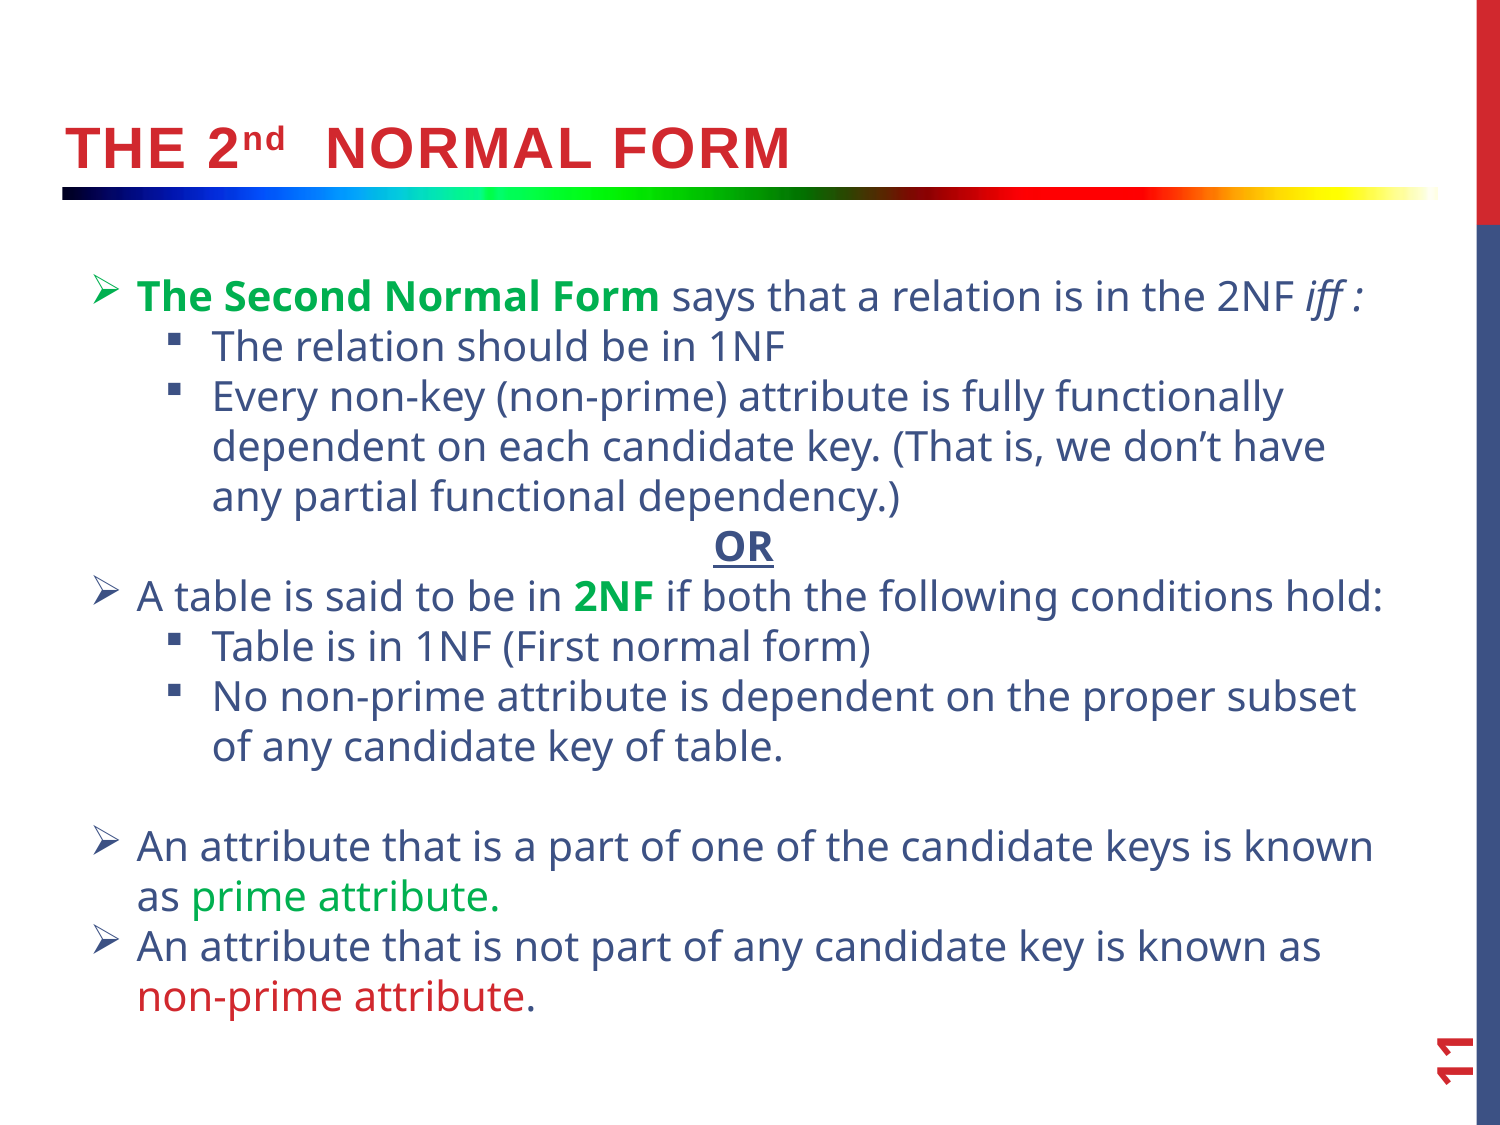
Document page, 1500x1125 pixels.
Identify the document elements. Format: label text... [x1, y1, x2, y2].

picture [382, 187, 1438, 200]
slide_number 11 [1427, 887, 1488, 1104]
text_box The Second Normal Form says that a relation is in the 2NF iff : The relation should be in 1NF Every non-key (non-prime) attribute is fully functionally dependent on each candidate key. (That is, we don’t have any partial functional dependency.) OR A table is said to be in 2NF if both the following conditions hold: Table is in 1NF (First normal form) No non-prime attribute is dependent on the proper subset of any candidate key of table. An attribute that is a part of one of the candidate keys is known as prime attribute. An attribute that is not part of any candidate key is known as non-prime attribute. [74, 262, 1413, 1028]
text_box the 2nd normal form [49, 87, 1313, 188]
picture [62, 188, 355, 200]
